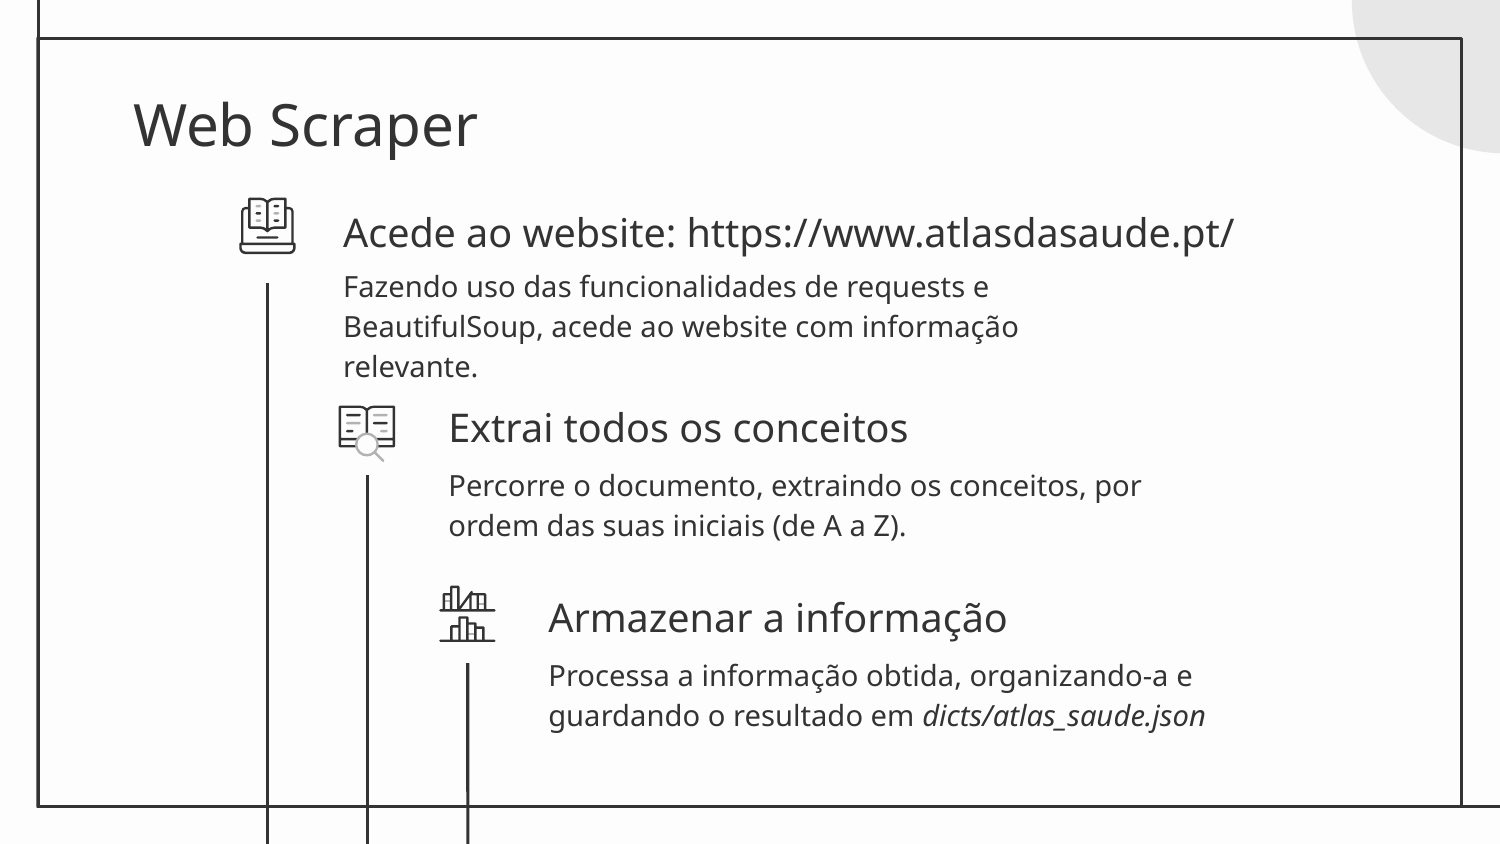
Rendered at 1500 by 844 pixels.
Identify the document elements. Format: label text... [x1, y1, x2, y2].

subtitle Fazendo uso das funcionalidades de requests e BeautifulSoup, acede ao website com informação relevante. [328, 271, 1173, 344]
subtitle Percorre o documento, extraindo os conceitos, por ordem das suas iniciais (de A a Z). [433, 466, 1234, 534]
text_box [325, 390, 411, 476]
text_box [225, 198, 311, 283]
subtitle Extrai todos os conceitos [433, 395, 1234, 466]
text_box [438, 585, 496, 643]
subtitle Processa a informação obtida, organizando-a e guardando o resultado em dicts/atlas_saude.json [533, 656, 1334, 724]
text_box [338, 405, 396, 463]
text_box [239, 197, 296, 255]
subtitle Acede ao website: https://www.atlasdasaude.pt/ [328, 198, 1383, 271]
title Web Scraper [118, 72, 1382, 167]
text_box [425, 578, 511, 664]
subtitle Armazenar a informação [533, 585, 1334, 656]
